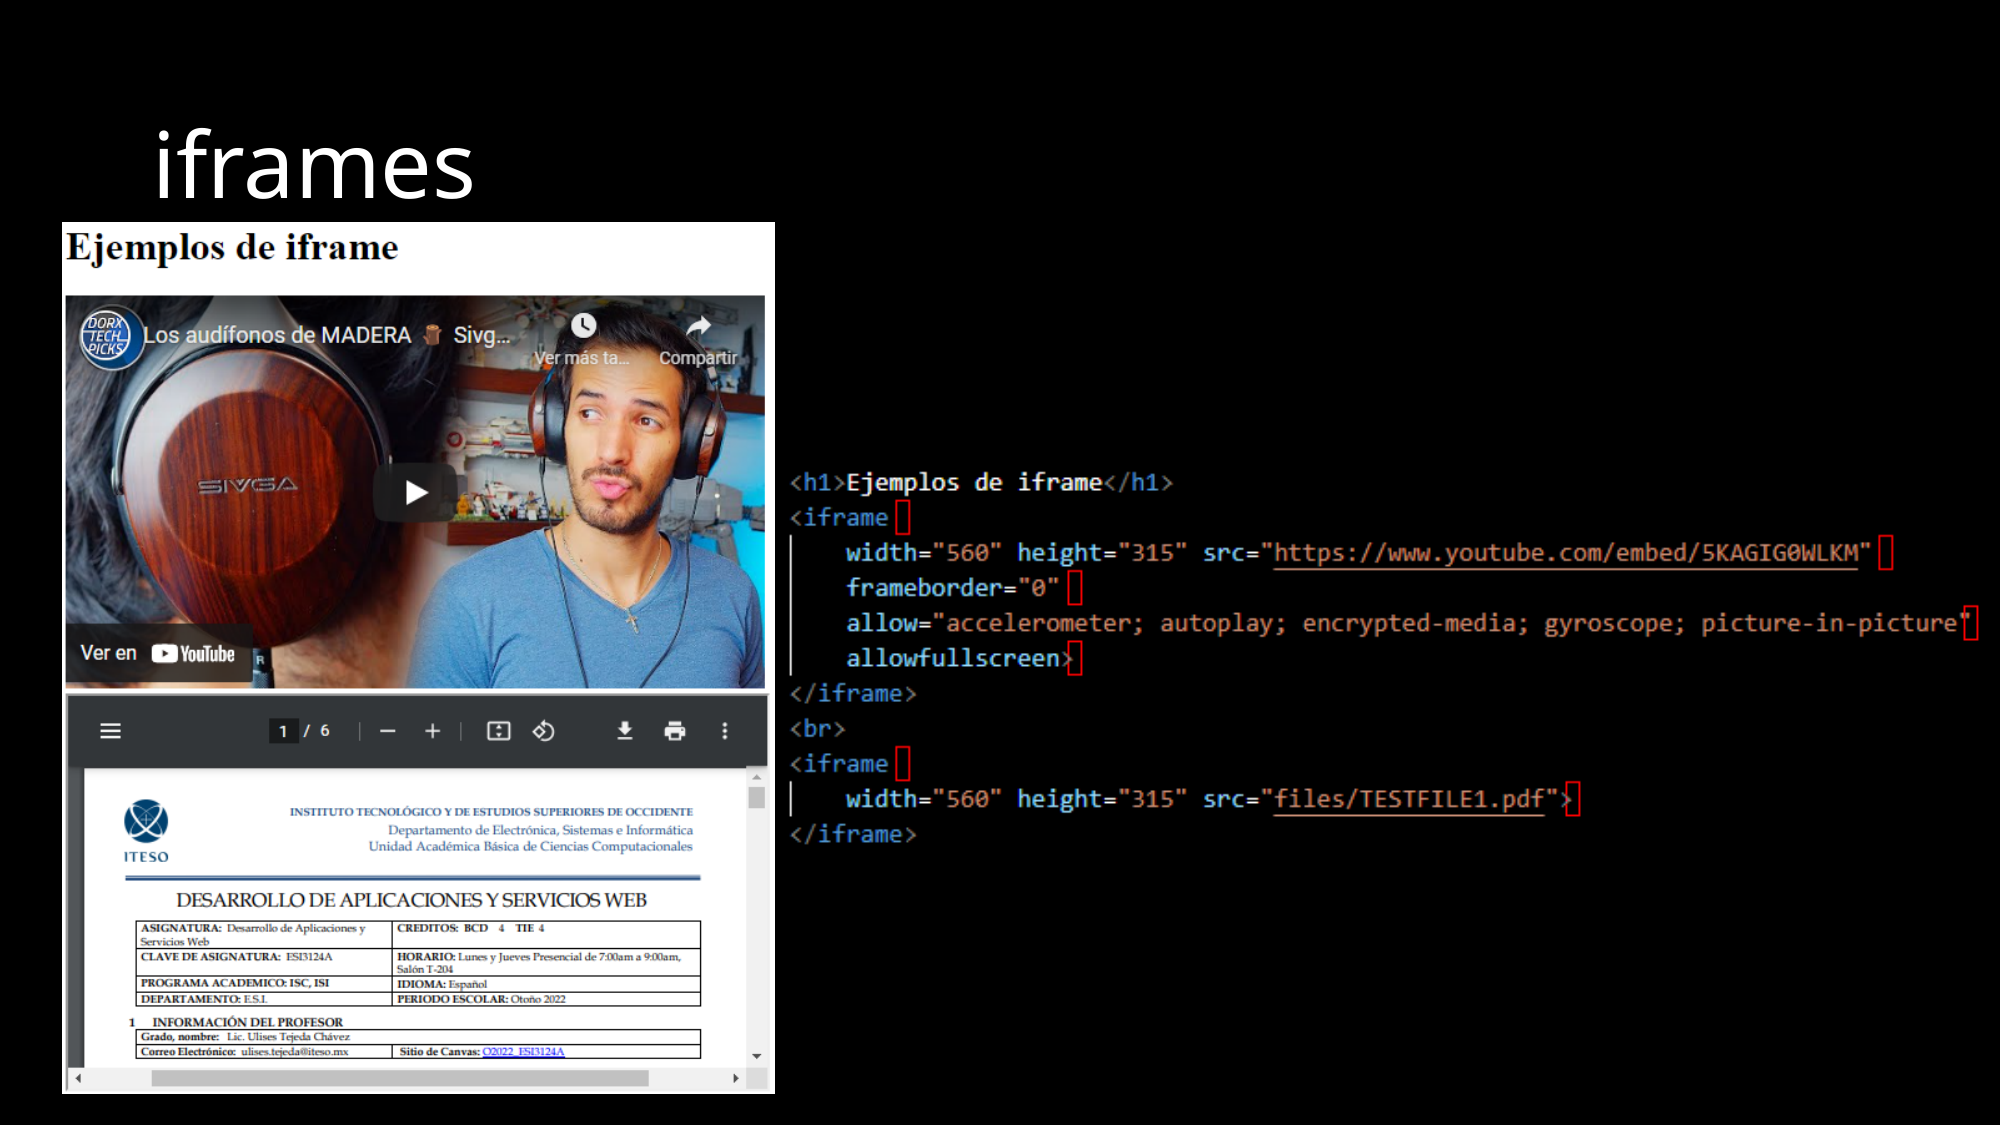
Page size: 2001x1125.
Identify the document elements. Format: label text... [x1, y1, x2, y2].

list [62, 222, 775, 1094]
picture [781, 465, 2000, 852]
title iframes [137, 59, 1863, 278]
